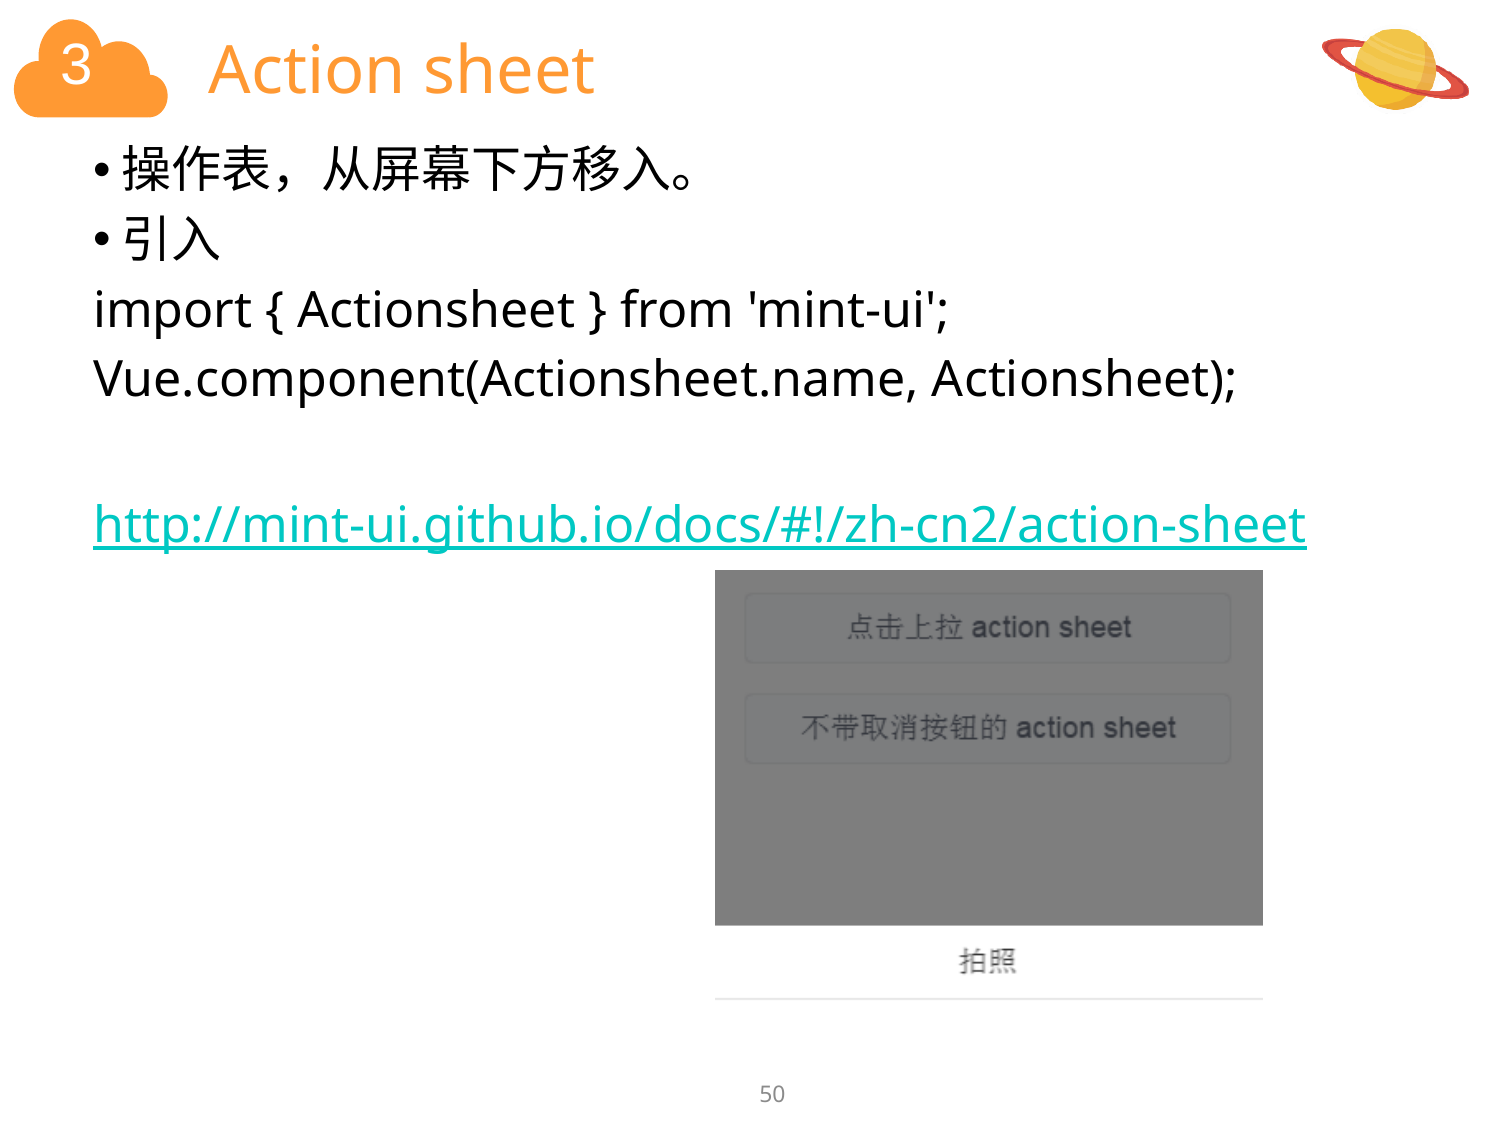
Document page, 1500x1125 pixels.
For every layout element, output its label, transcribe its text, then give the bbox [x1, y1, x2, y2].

slide_number 50 [712, 1064, 833, 1125]
title Action sheet [193, 17, 1355, 127]
picture [1355, 24, 1469, 114]
list 操作表，从屏幕下方移入。 引入 import { Actionsheet } from 'mint-ui'; Vue.component(Actionsheet.name, Actionsheet); http://mint-ui.github.io/docs/#!/zh-cn2/action-sheet [78, 137, 1416, 1066]
picture [715, 570, 1263, 1010]
